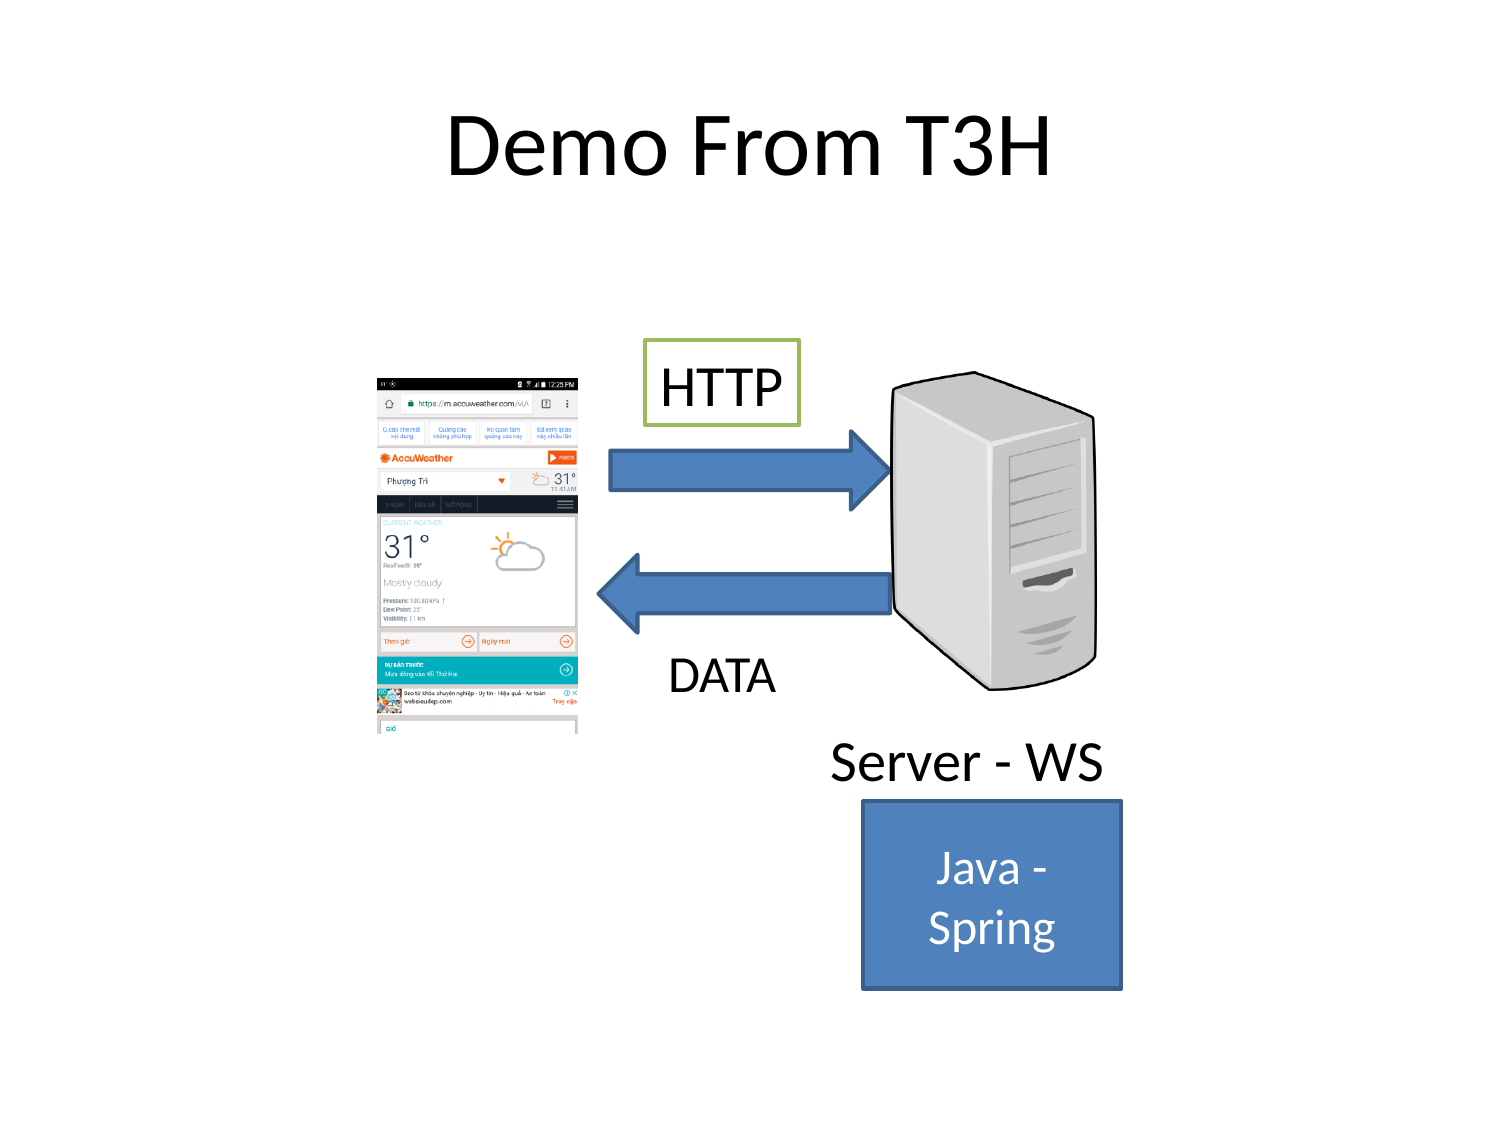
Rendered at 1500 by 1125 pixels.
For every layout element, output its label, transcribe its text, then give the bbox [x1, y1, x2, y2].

title Demo From T3H [75, 45, 1425, 233]
text_box Server - WS [815, 715, 1120, 800]
text_box [608, 429, 884, 512]
text_box DATA [653, 632, 835, 711]
text_box [596, 552, 884, 635]
picture [889, 371, 1097, 692]
text_box Java - Spring [861, 799, 1123, 991]
picture [377, 377, 578, 735]
text_box HTTP [643, 338, 801, 427]
